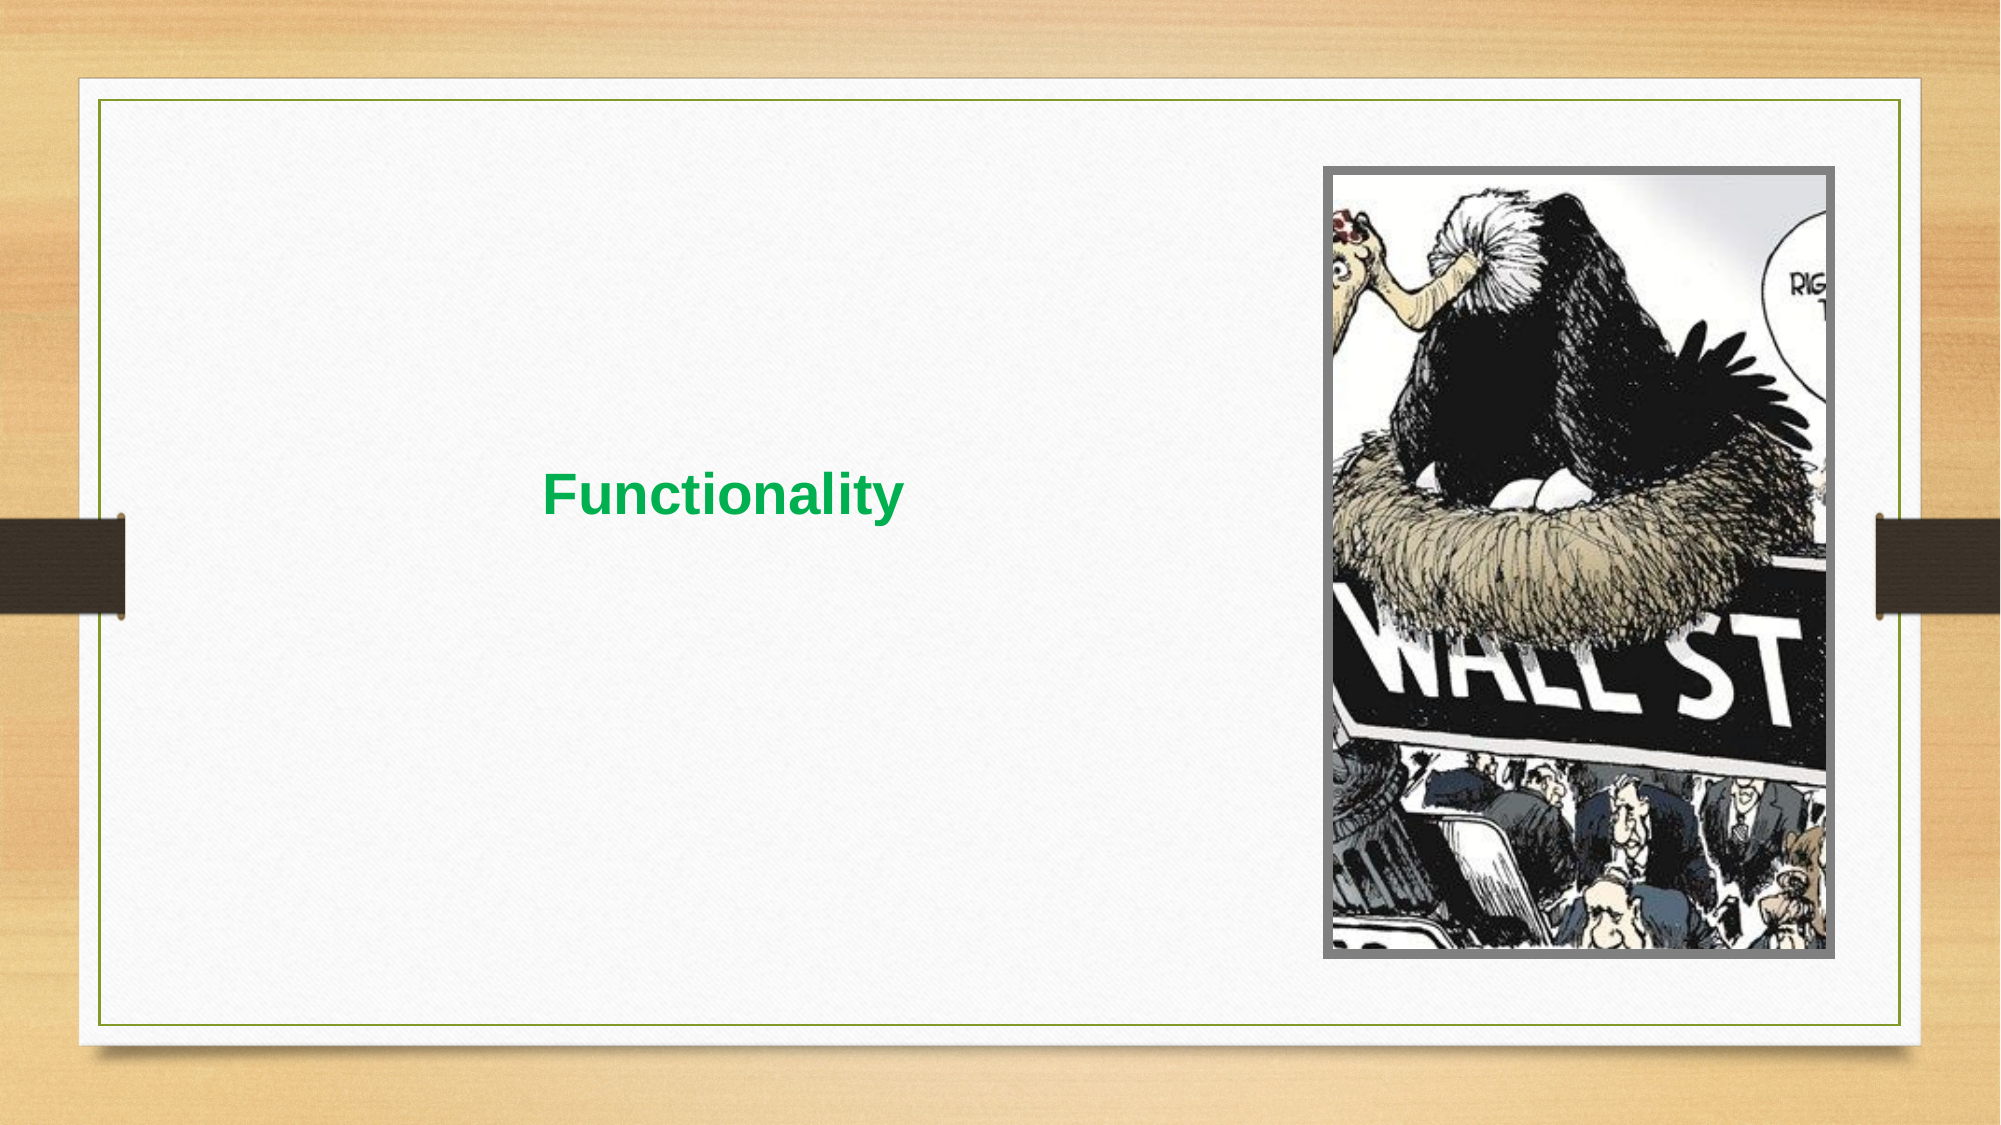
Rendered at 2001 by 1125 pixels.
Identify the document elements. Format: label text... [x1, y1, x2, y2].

title Functionality [212, 309, 1237, 534]
picture [0, 0, 2001, 1125]
